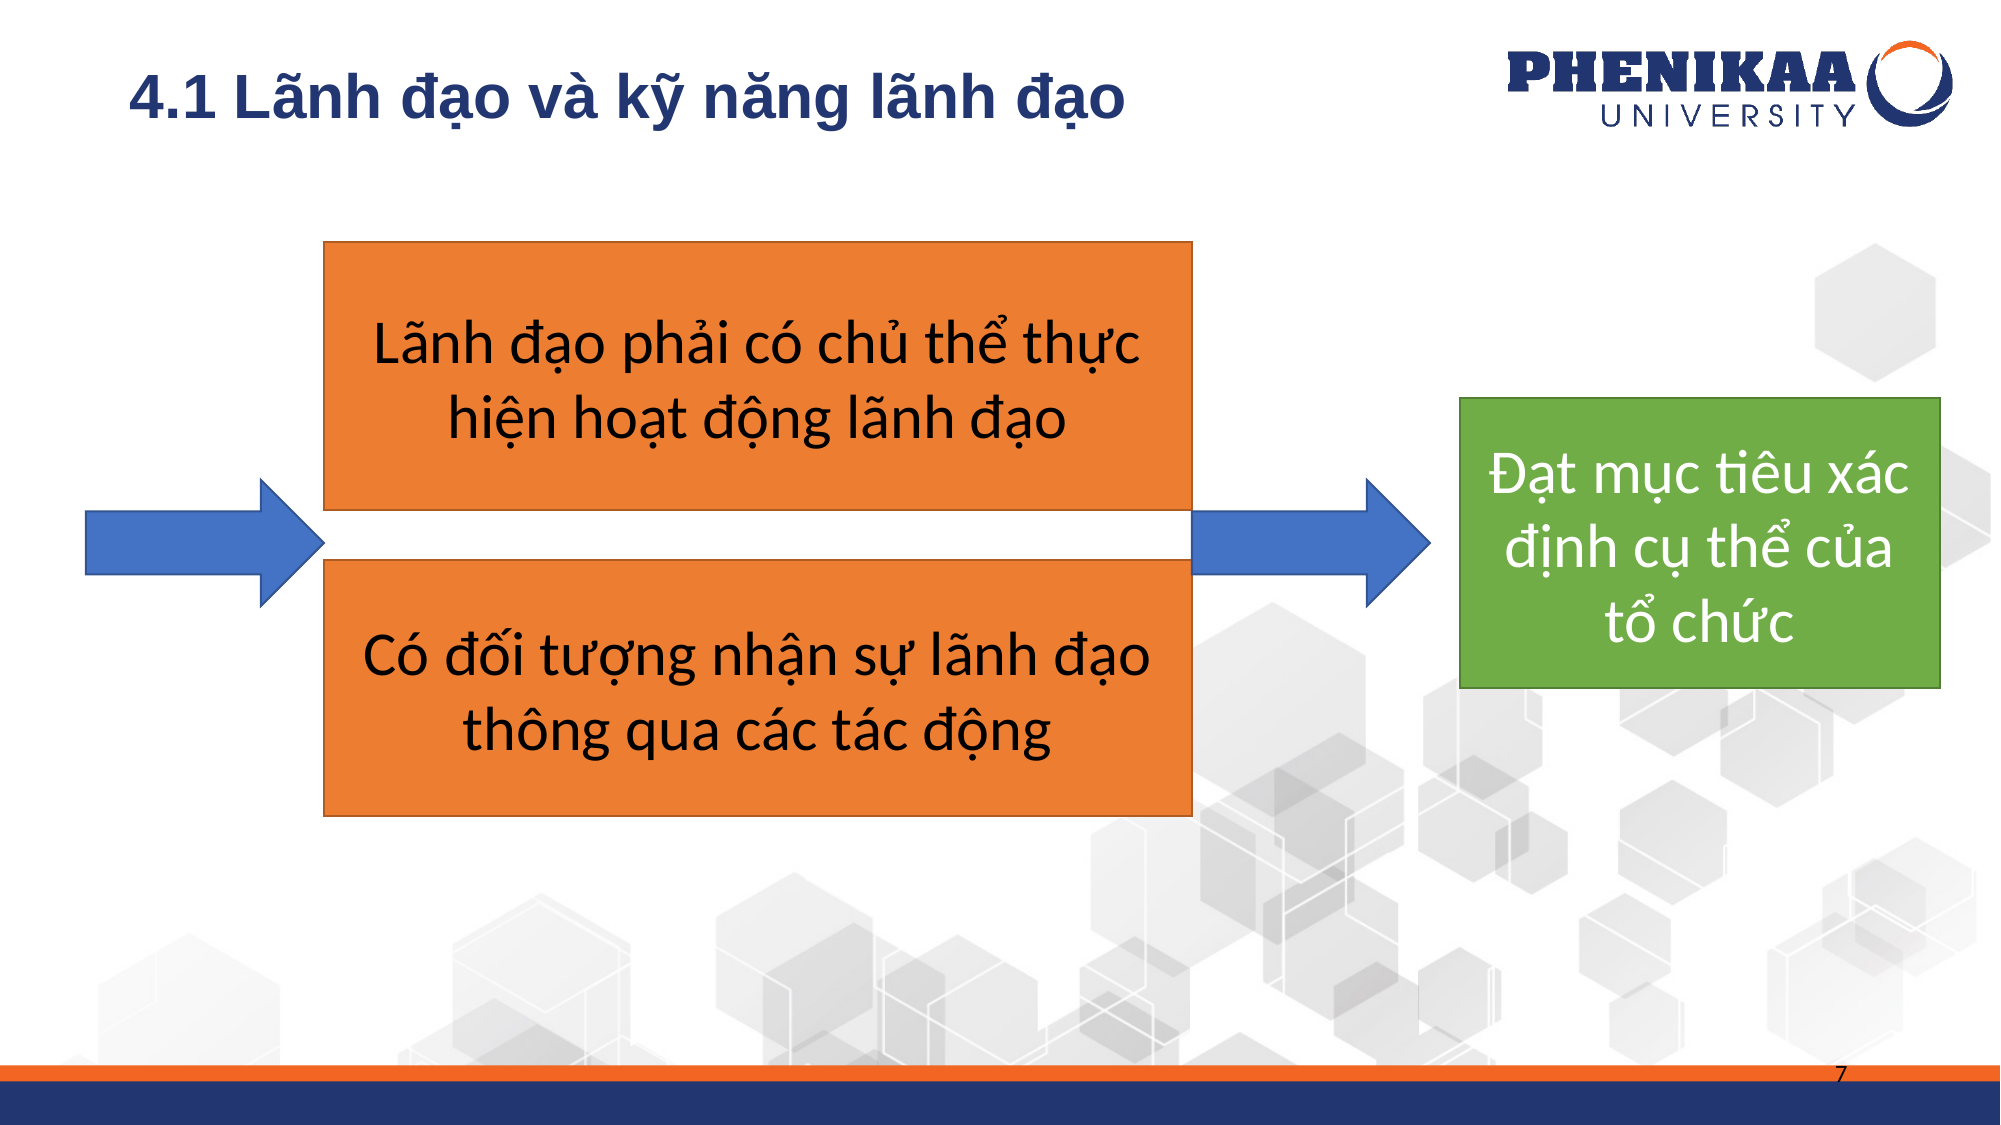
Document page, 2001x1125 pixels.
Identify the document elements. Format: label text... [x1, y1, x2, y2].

text_box [1190, 477, 1432, 609]
text_box Đạt mục tiêu xác định cụ thể của tổ chức [1459, 397, 1941, 689]
text_box [84, 477, 326, 609]
slide_number 7 [1412, 1042, 1863, 1103]
text_box Có đối tượng nhận sự lãnh đạo thông qua các tác động [323, 559, 1193, 817]
title 4.1 Lãnh đạo và kỹ năng lãnh đạo [115, 57, 1438, 209]
text_box Lãnh đạo phải có chủ thể thực hiện hoạt động lãnh đạo [323, 241, 1193, 511]
picture [0, 0, 2000, 1065]
